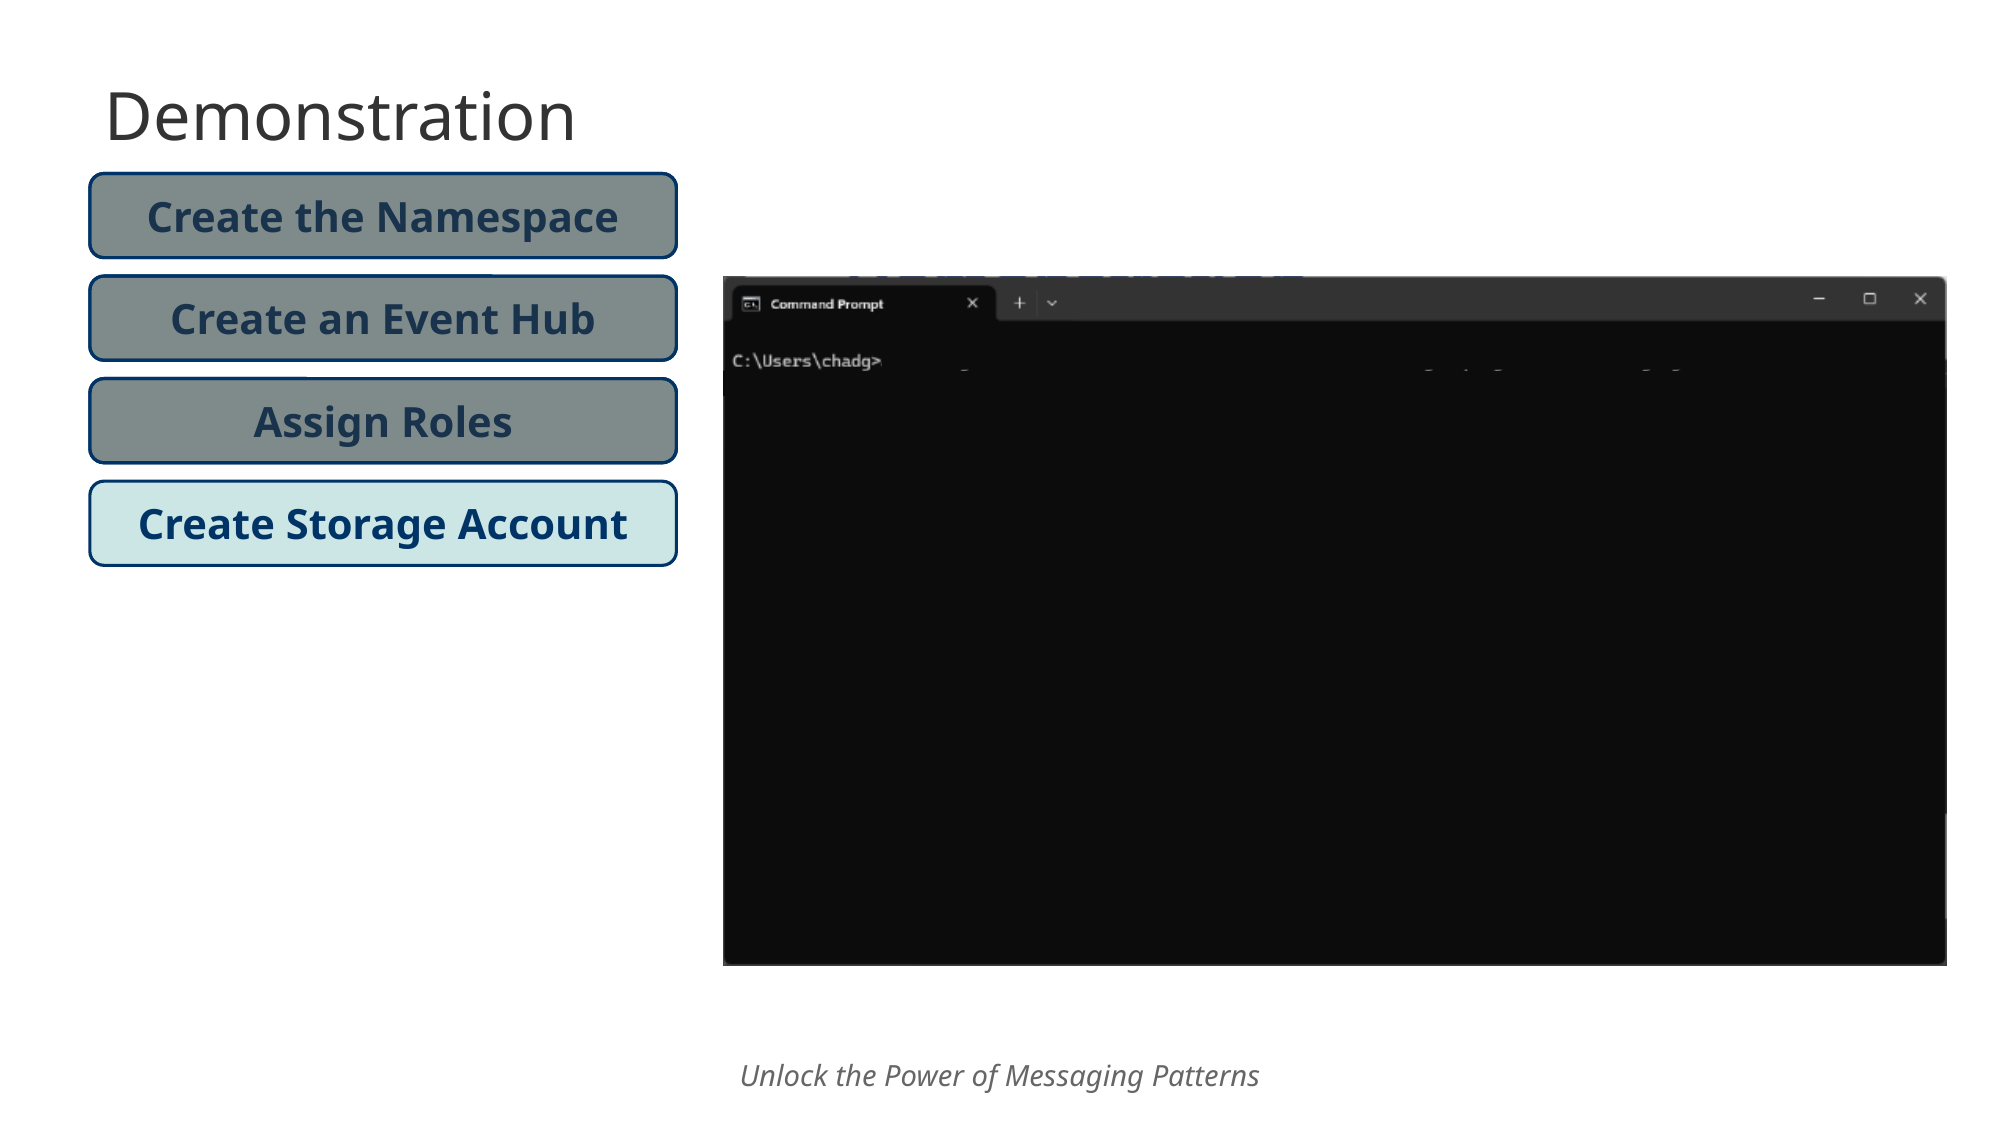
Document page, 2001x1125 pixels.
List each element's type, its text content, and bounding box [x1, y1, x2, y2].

text_box Demonstration [90, 75, 677, 172]
text_box [88, 274, 678, 362]
text_box [88, 376, 678, 465]
text_box [88, 171, 678, 260]
text_box Create Storage Account [88, 479, 678, 567]
picture [722, 275, 1947, 966]
